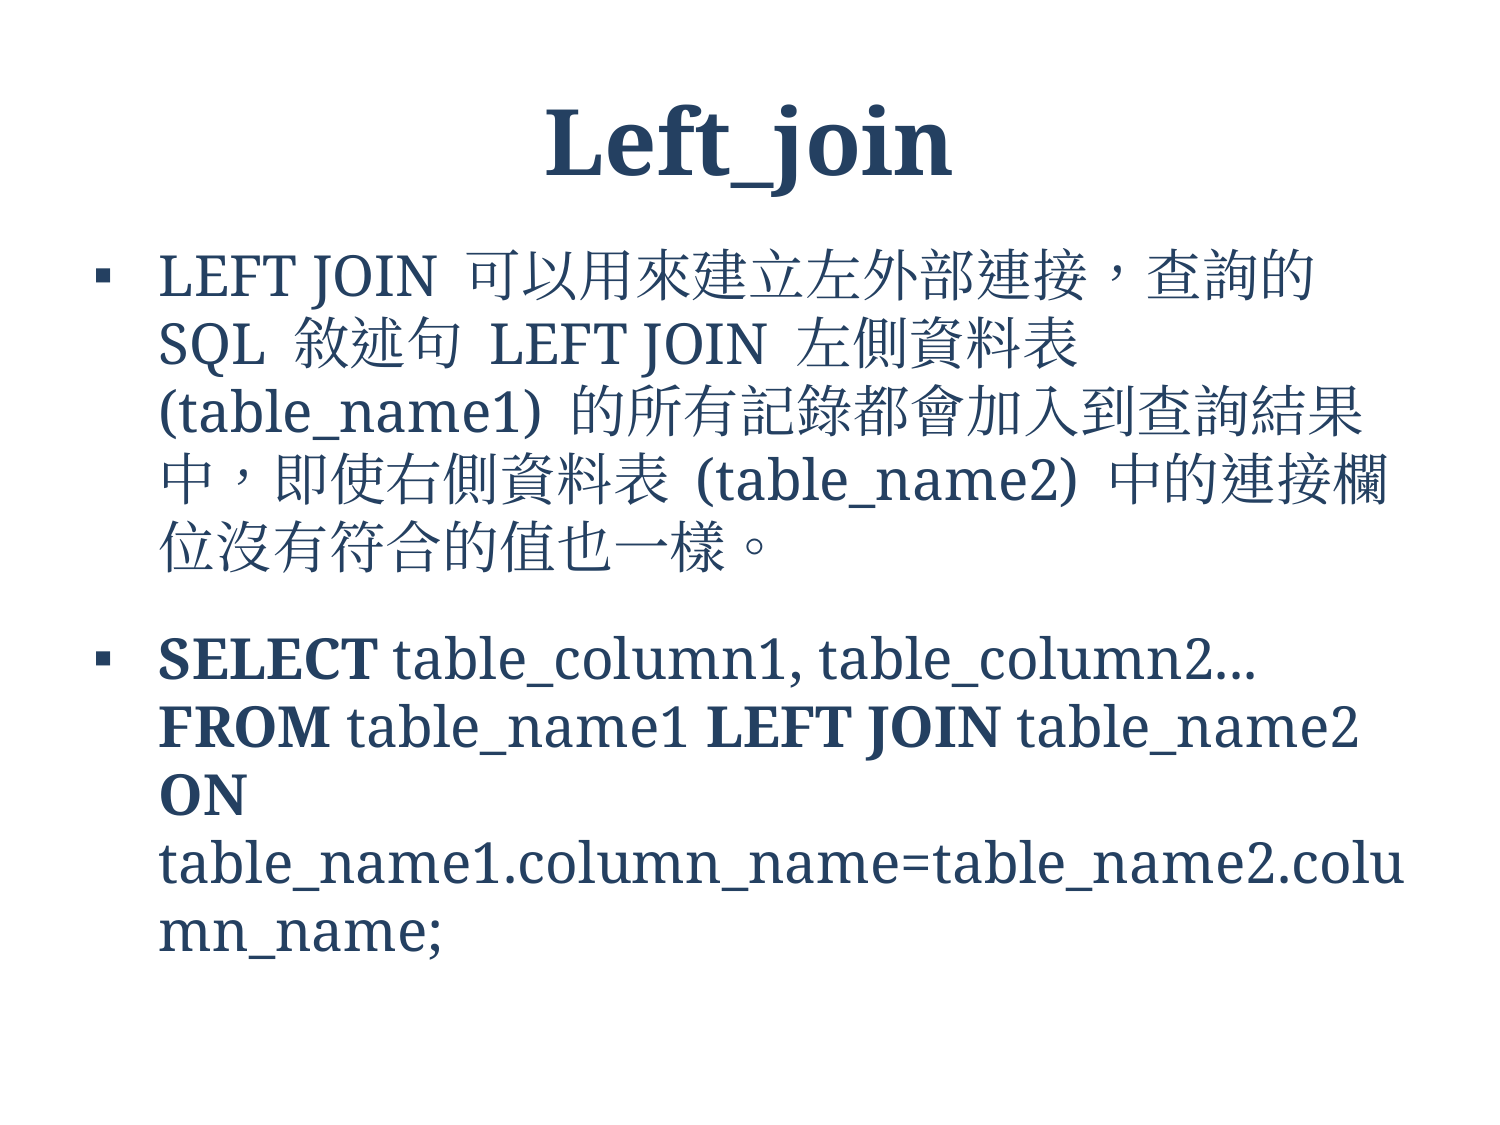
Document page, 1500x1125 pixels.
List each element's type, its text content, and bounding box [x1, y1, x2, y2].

list LEFT JOIN 可以用來建立左外部連接，查詢的 SQL 敘述句 LEFT JOIN 左側資料表 (table_name1) 的所有記錄都會加入到查詢結果中，即使右側資料表 (table_name2) 中的連接欄位沒有符合的值也一樣。 SELECT table_column1, table_column2... FROM table_name1 LEFT JOIN table_name2 ON table_name1.column_name=table_name2.column_name; [75, 232, 1425, 975]
title Left_join [75, 45, 1425, 232]
